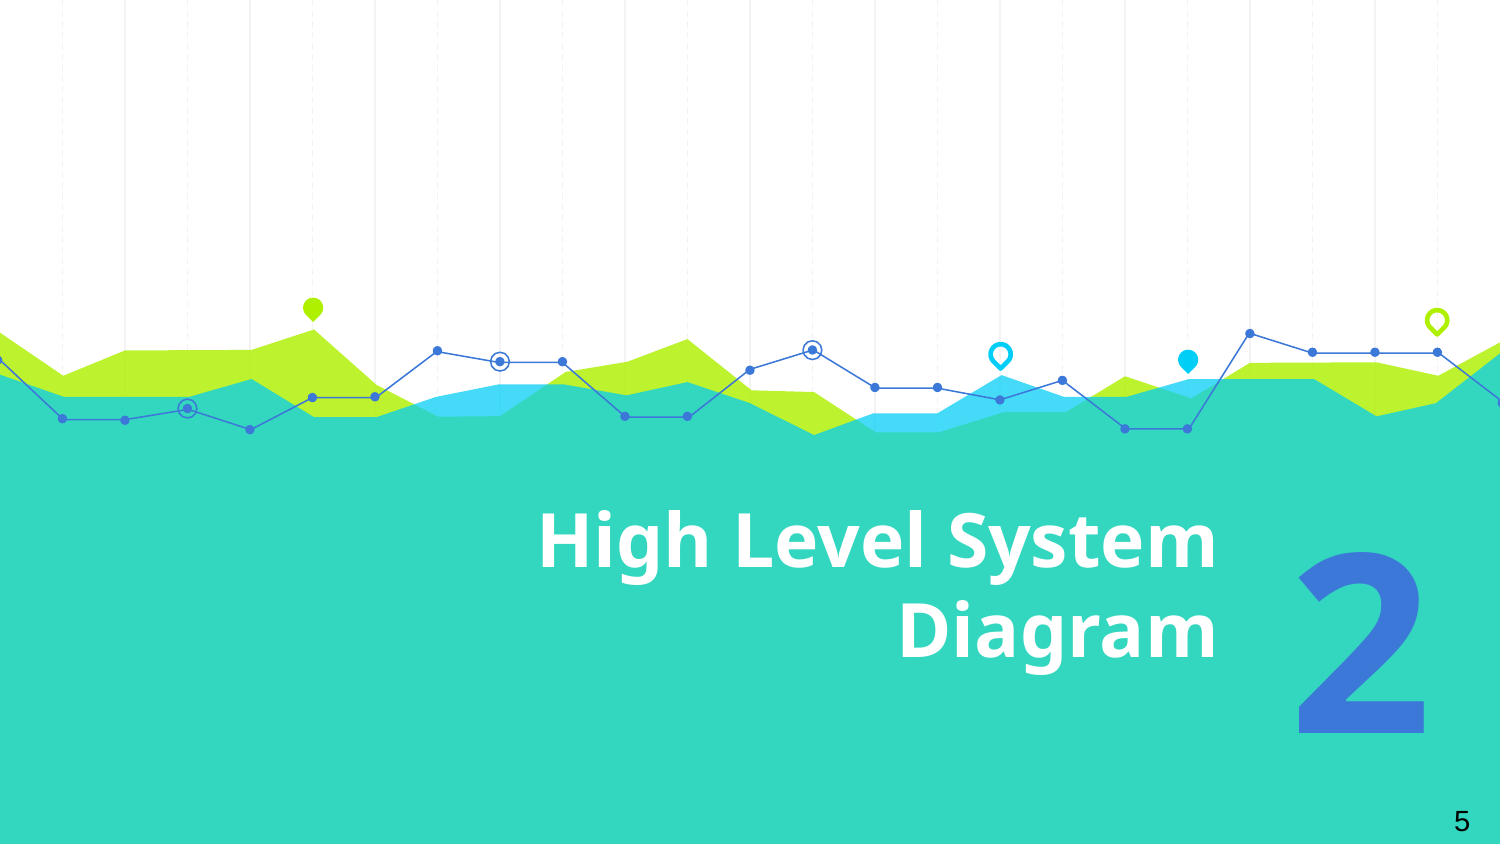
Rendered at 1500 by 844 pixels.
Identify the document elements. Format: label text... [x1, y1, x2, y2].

text_box 5 [1439, 795, 1500, 844]
title High Level System Diagram [378, 497, 1235, 688]
text_box 2 [1216, 600, 1500, 799]
